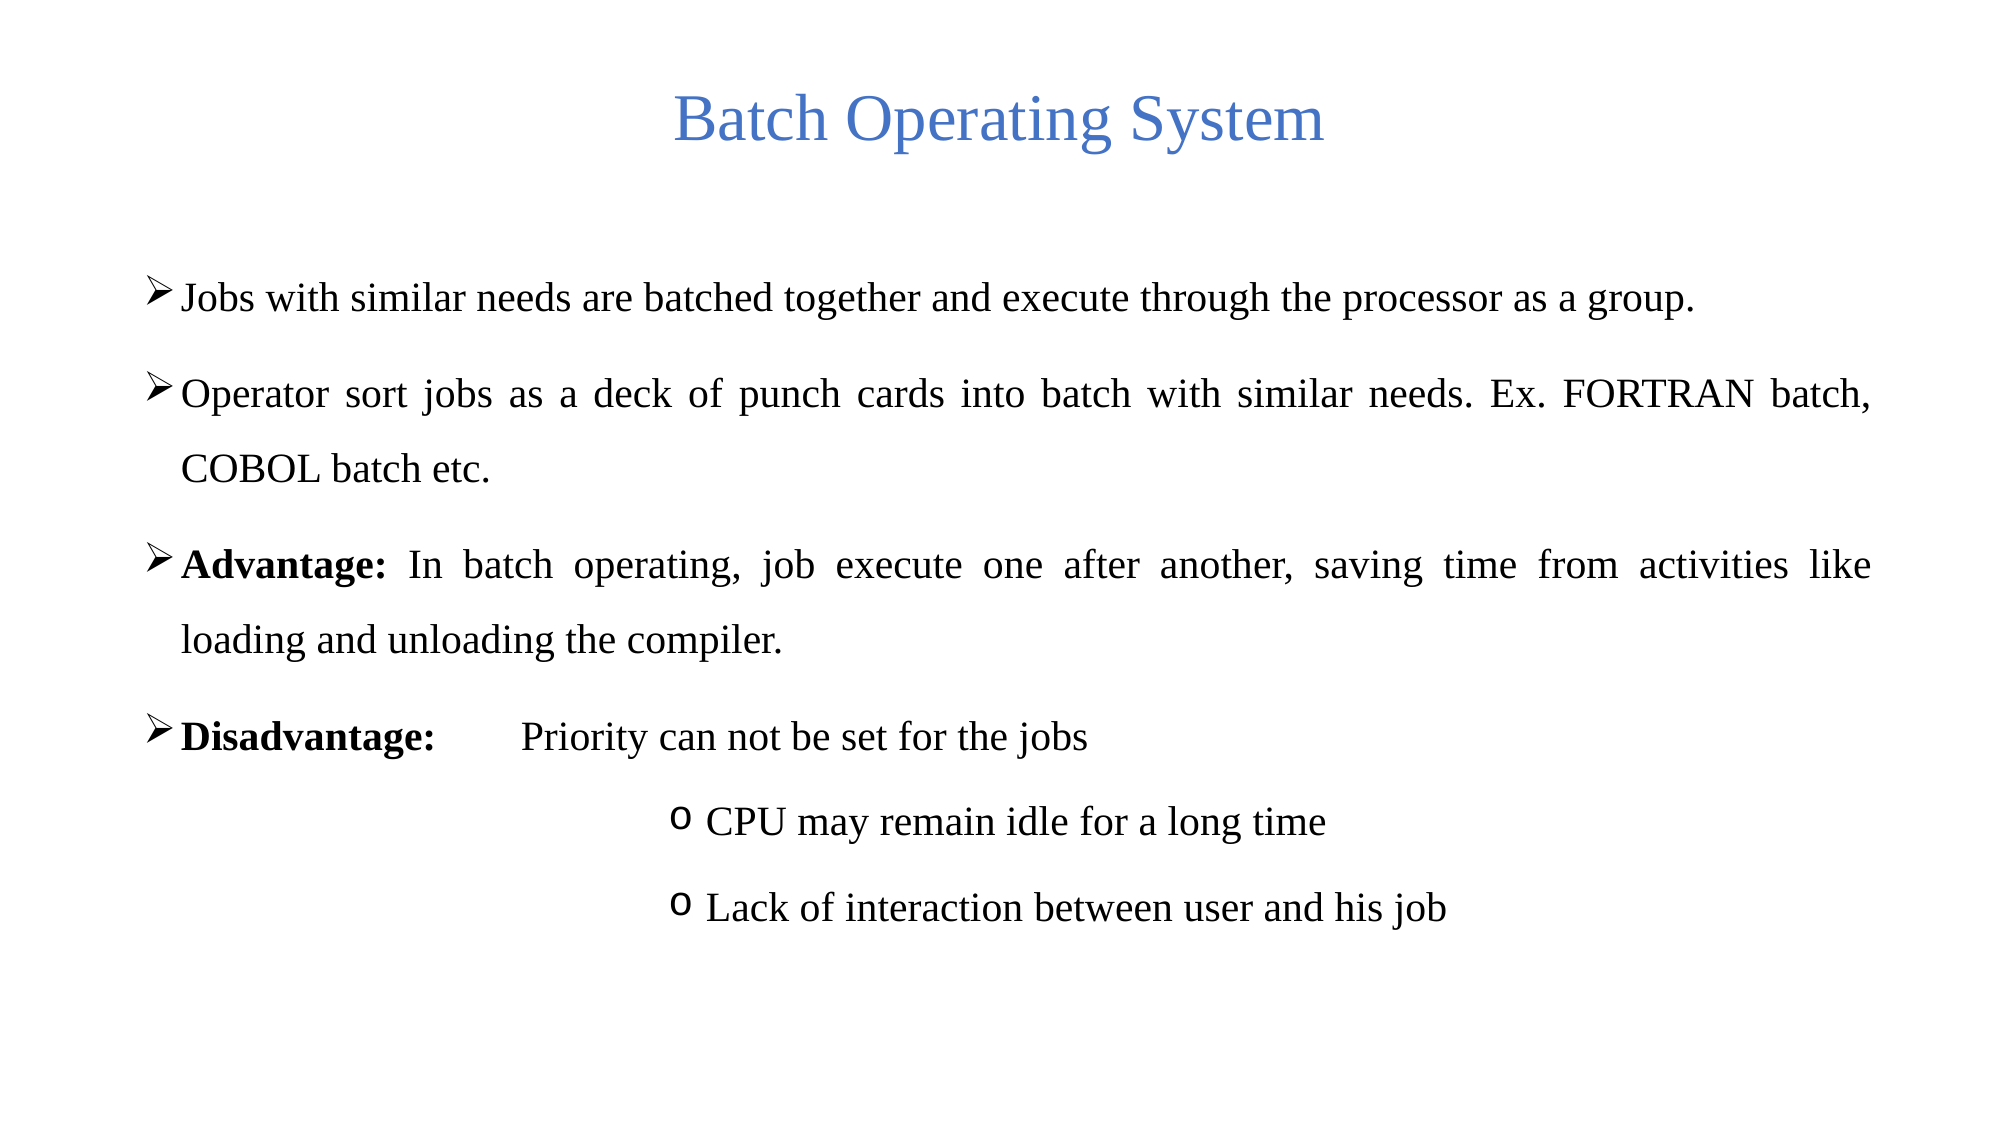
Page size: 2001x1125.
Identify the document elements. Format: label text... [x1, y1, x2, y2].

list Jobs with similar needs are batched together and execute through the processor as a group. Operator sort jobs as a deck of punch cards into batch with similar needs. Ex. FORTRAN batch, COBOL batch etc. Advantage: In batch operating, job execute one after another, saving time from activities like loading and unloading the compiler. Disadvantage: Priority can not be set for the jobs CPU may remain idle for a long time Lack of interaction between user and his job [128, 237, 1889, 1029]
title Batch Operating System [362, 24, 1638, 213]
